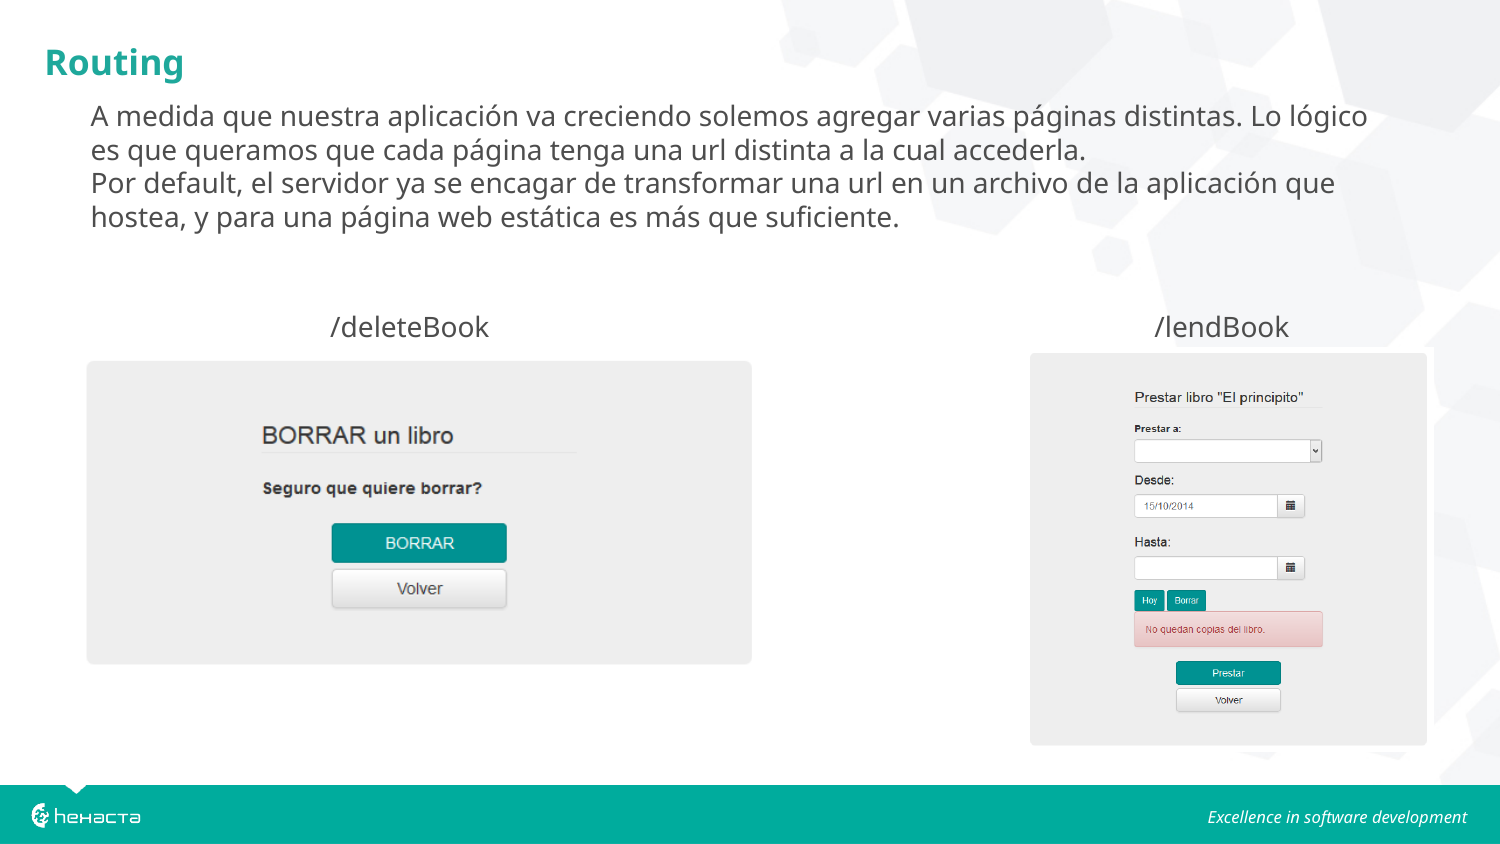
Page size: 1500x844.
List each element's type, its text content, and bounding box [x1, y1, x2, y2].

text_box A medida que nuestra aplicación va creciendo solemos agregar varias páginas distintas. Lo lógico es que queramos que cada página tenga una url distinta a la cual accederla. Por default, el servidor ya se encagar de transformar una url en un archivo de la aplicación que hostea, y para una página web estática es más que suficiente. [75, 91, 1413, 275]
text_box /deleteBook [315, 302, 534, 345]
picture [0, 0, 1500, 844]
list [75, 347, 773, 683]
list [1022, 347, 1434, 752]
list Routing [29, 32, 1471, 92]
text_box /lendBook [1139, 302, 1317, 345]
